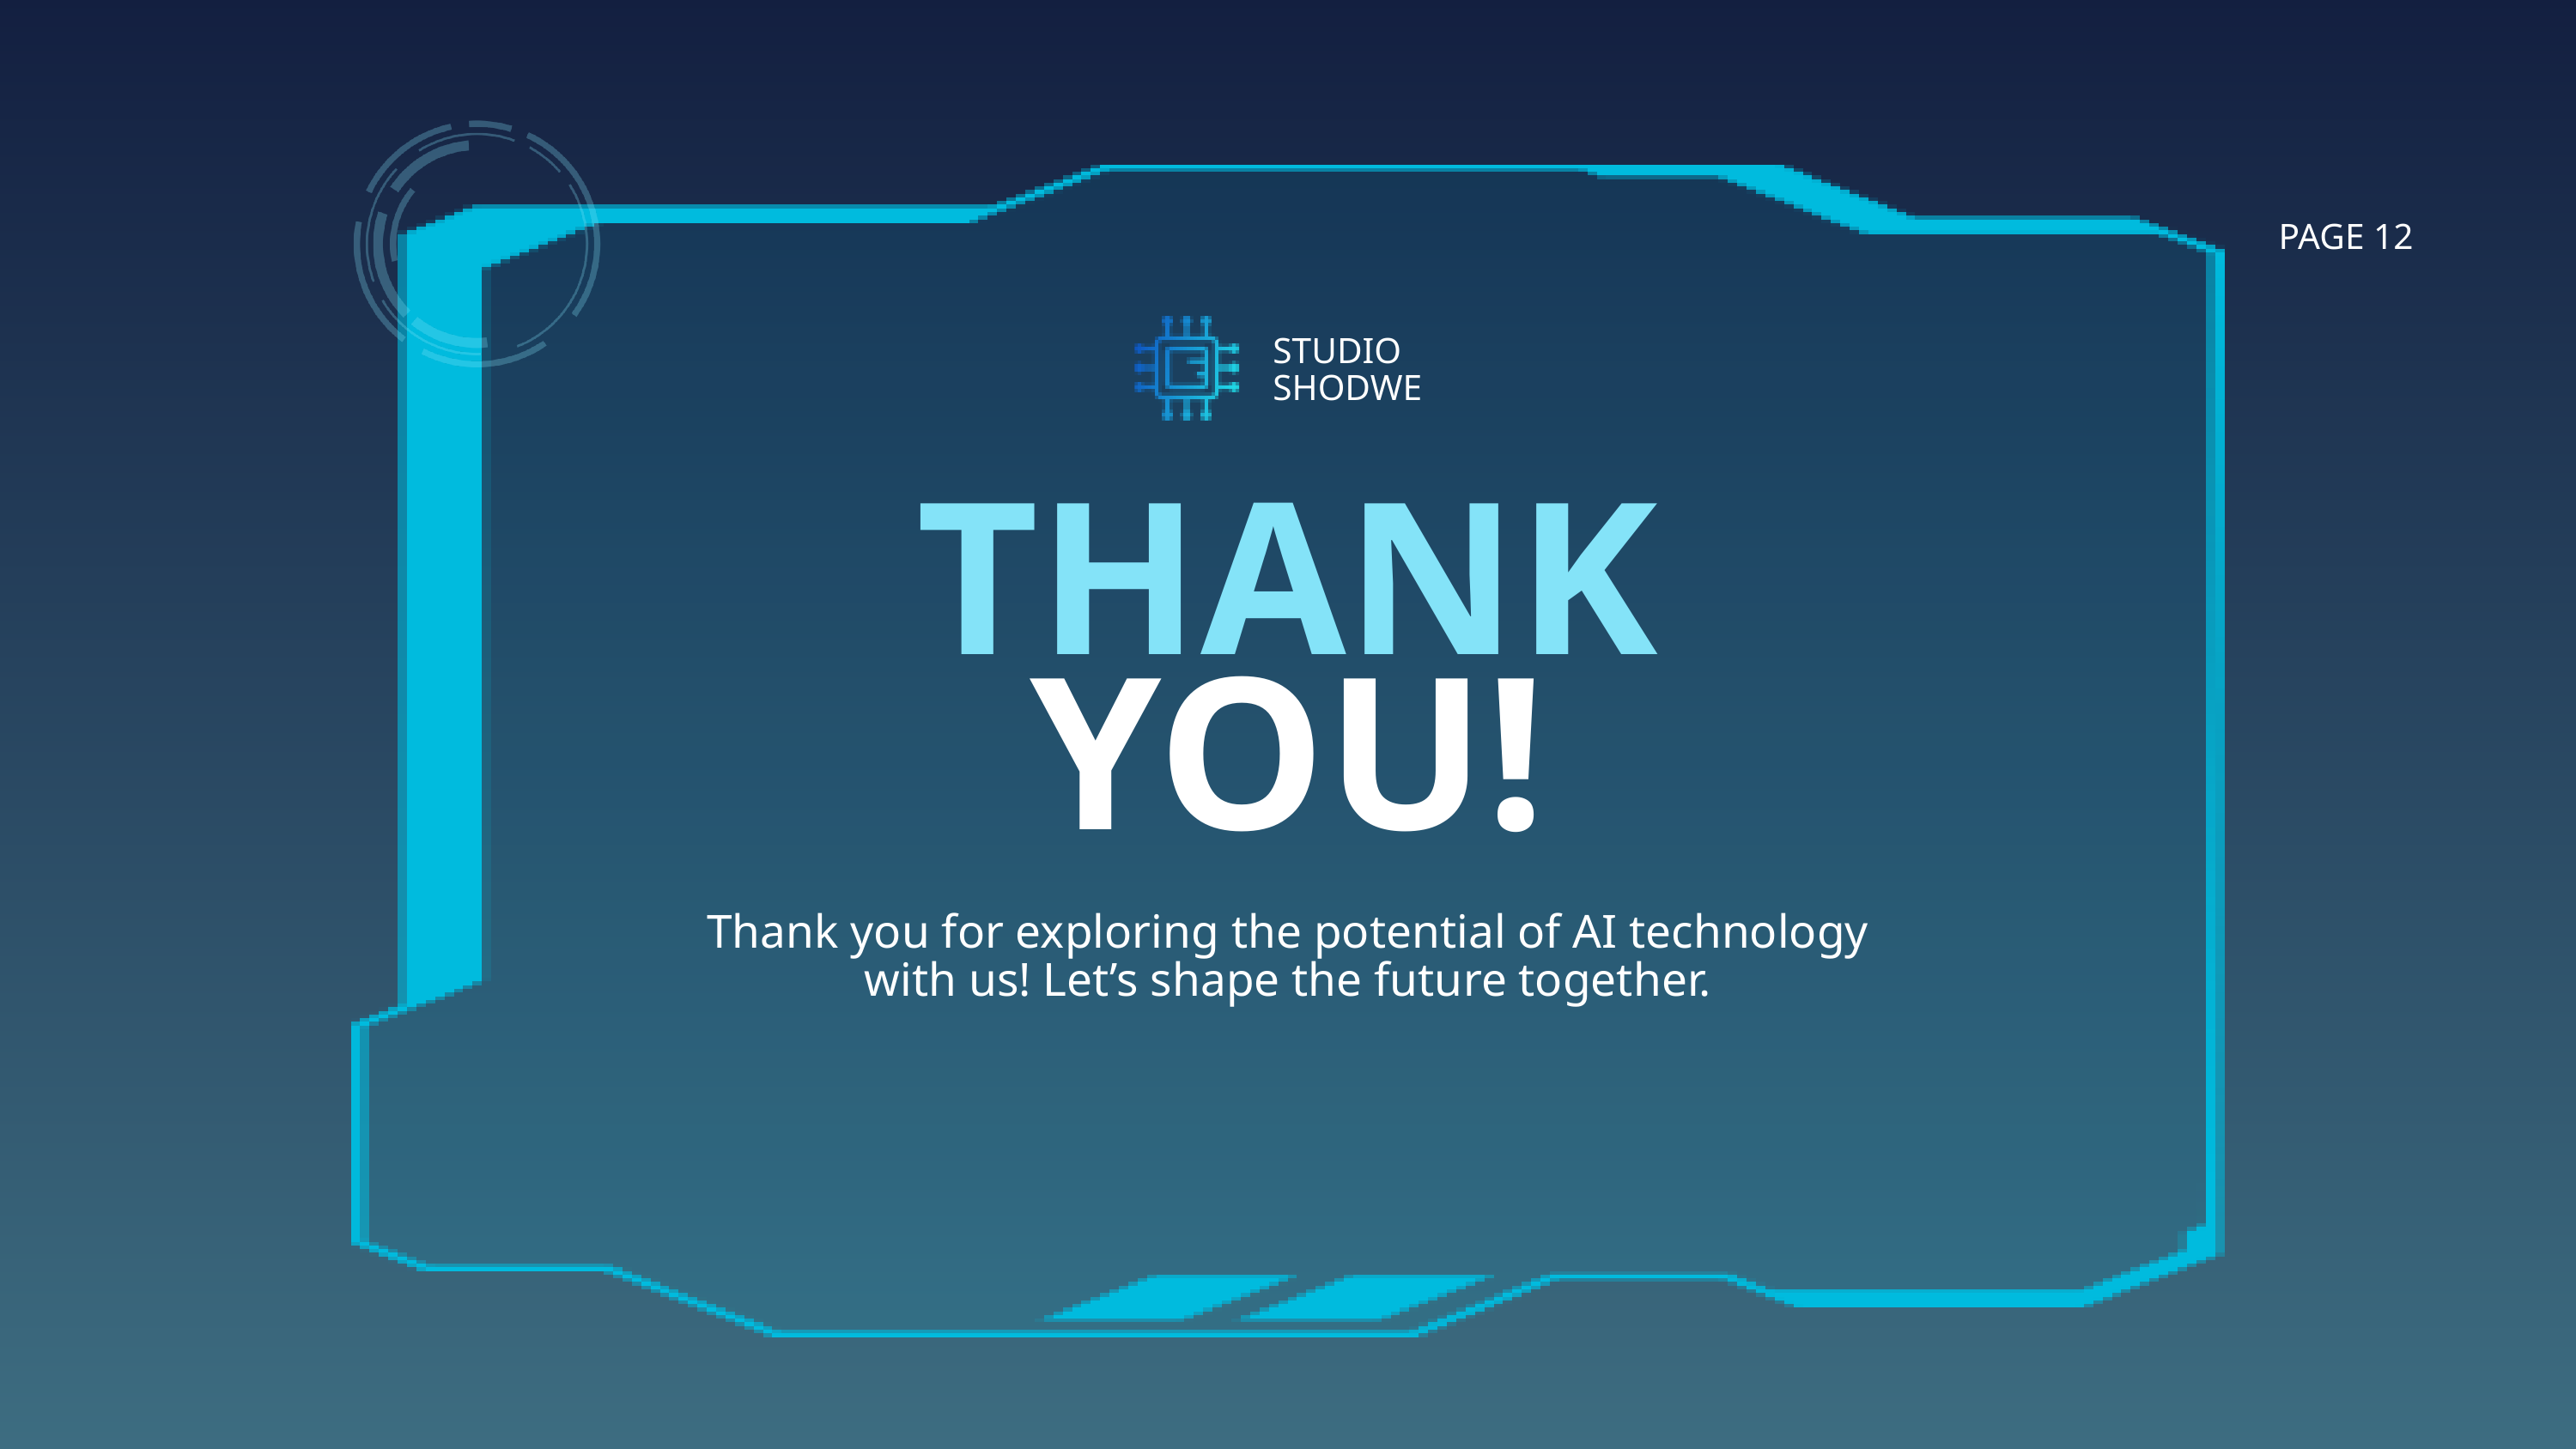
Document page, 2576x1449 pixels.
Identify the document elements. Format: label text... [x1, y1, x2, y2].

text_box YOU! [928, 698, 1648, 872]
text_box [1134, 316, 1240, 421]
text_box PAGE 12 [2278, 219, 2479, 258]
text_box [351, 120, 604, 368]
text_box [351, 165, 2225, 1337]
text_box THANK [879, 473, 1697, 698]
text_box STUDIO SHODWE [1273, 333, 1473, 408]
text_box Thank you for exploring the potential of AI technology with us! Let’s shape the future together. [671, 908, 1905, 1006]
